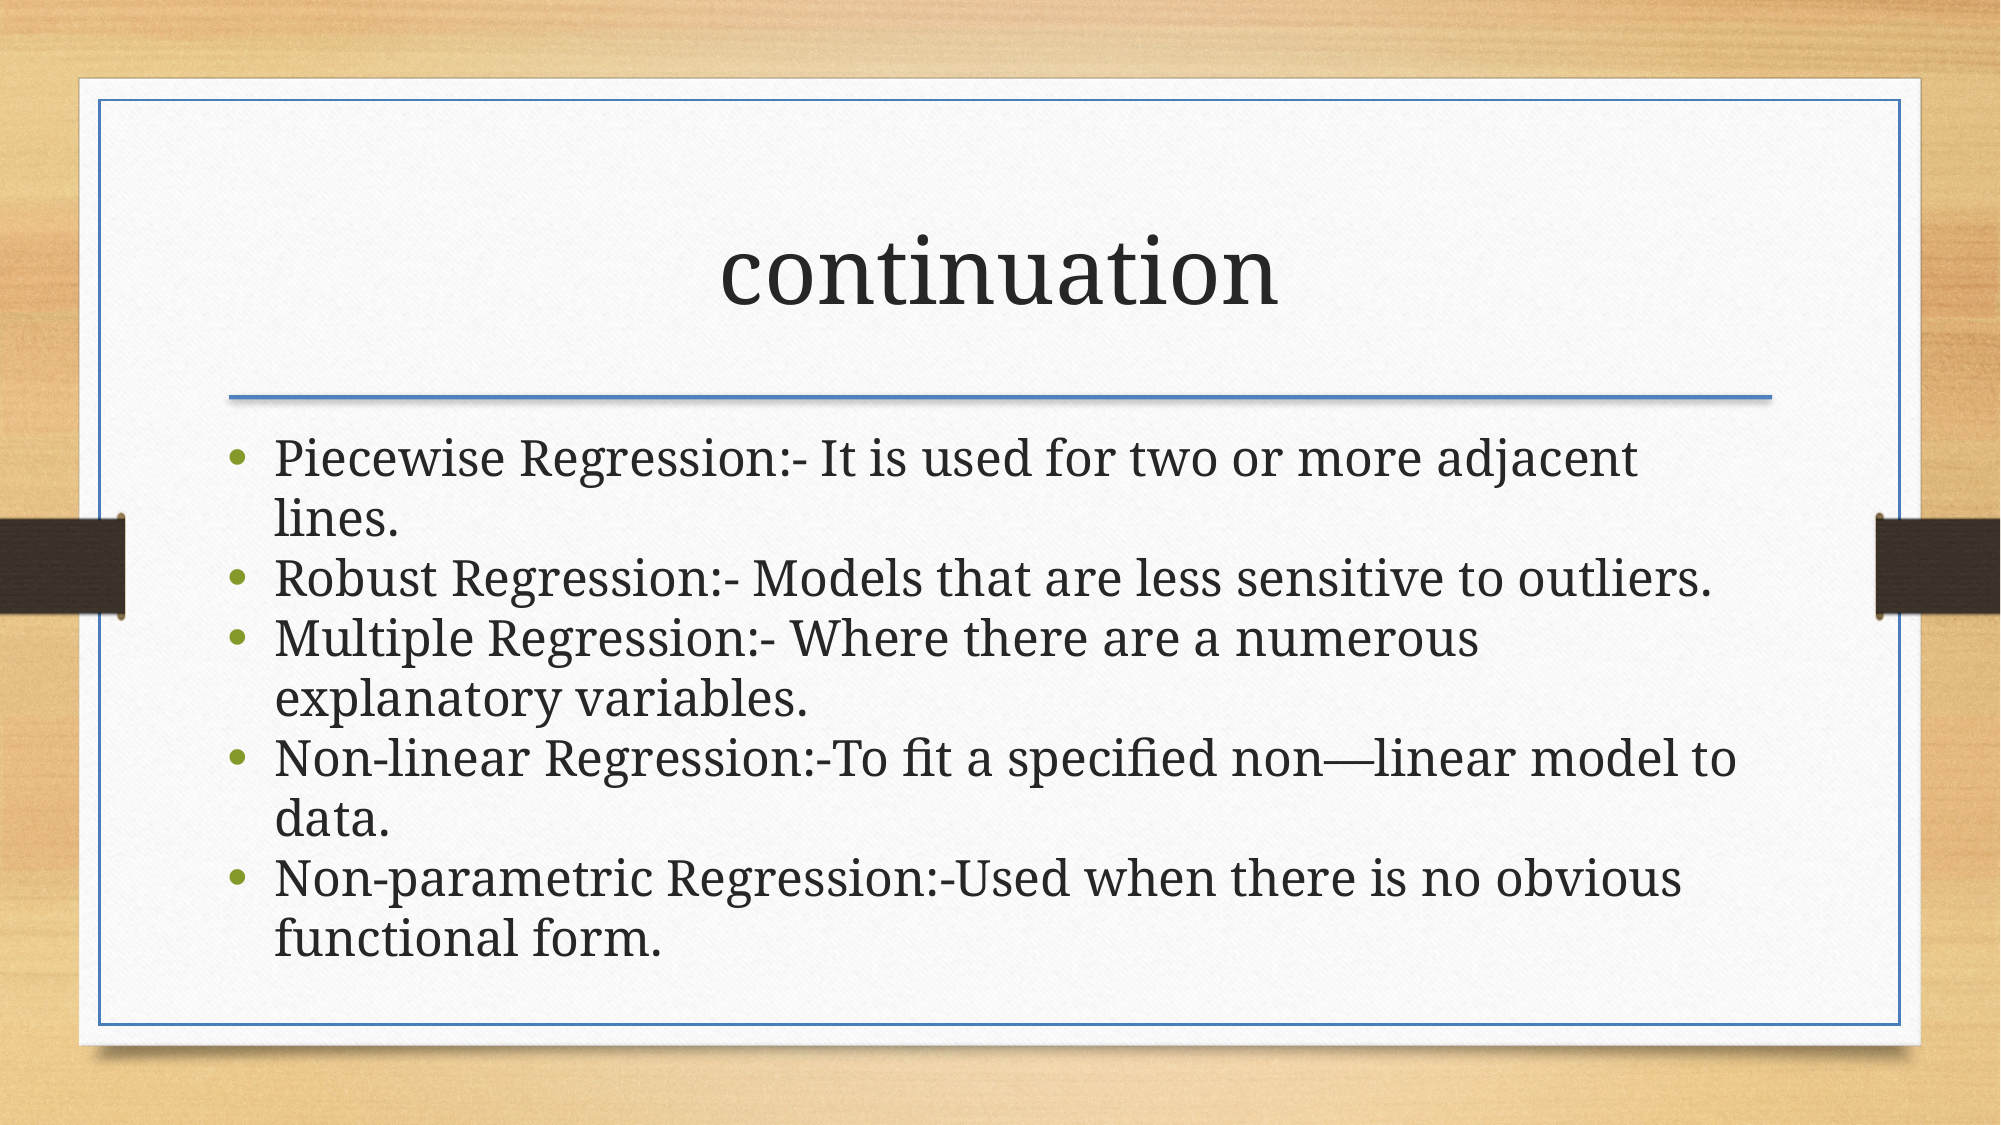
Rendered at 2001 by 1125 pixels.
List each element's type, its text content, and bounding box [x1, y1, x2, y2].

text_box continuation [212, 161, 1788, 375]
text_box Piecewise Regression:- It is used for two or more adjacent lines. Robust Regression:- Models that are less sensitive to outliers. Multiple Regression:- Where there are a numerous explanatory variables. Non-linear Regression:-To fit a specified non—linear model to data. Non-parametric Regression:-Used when there is no obvious functional form. [212, 419, 1788, 964]
picture [0, 0, 2001, 1125]
